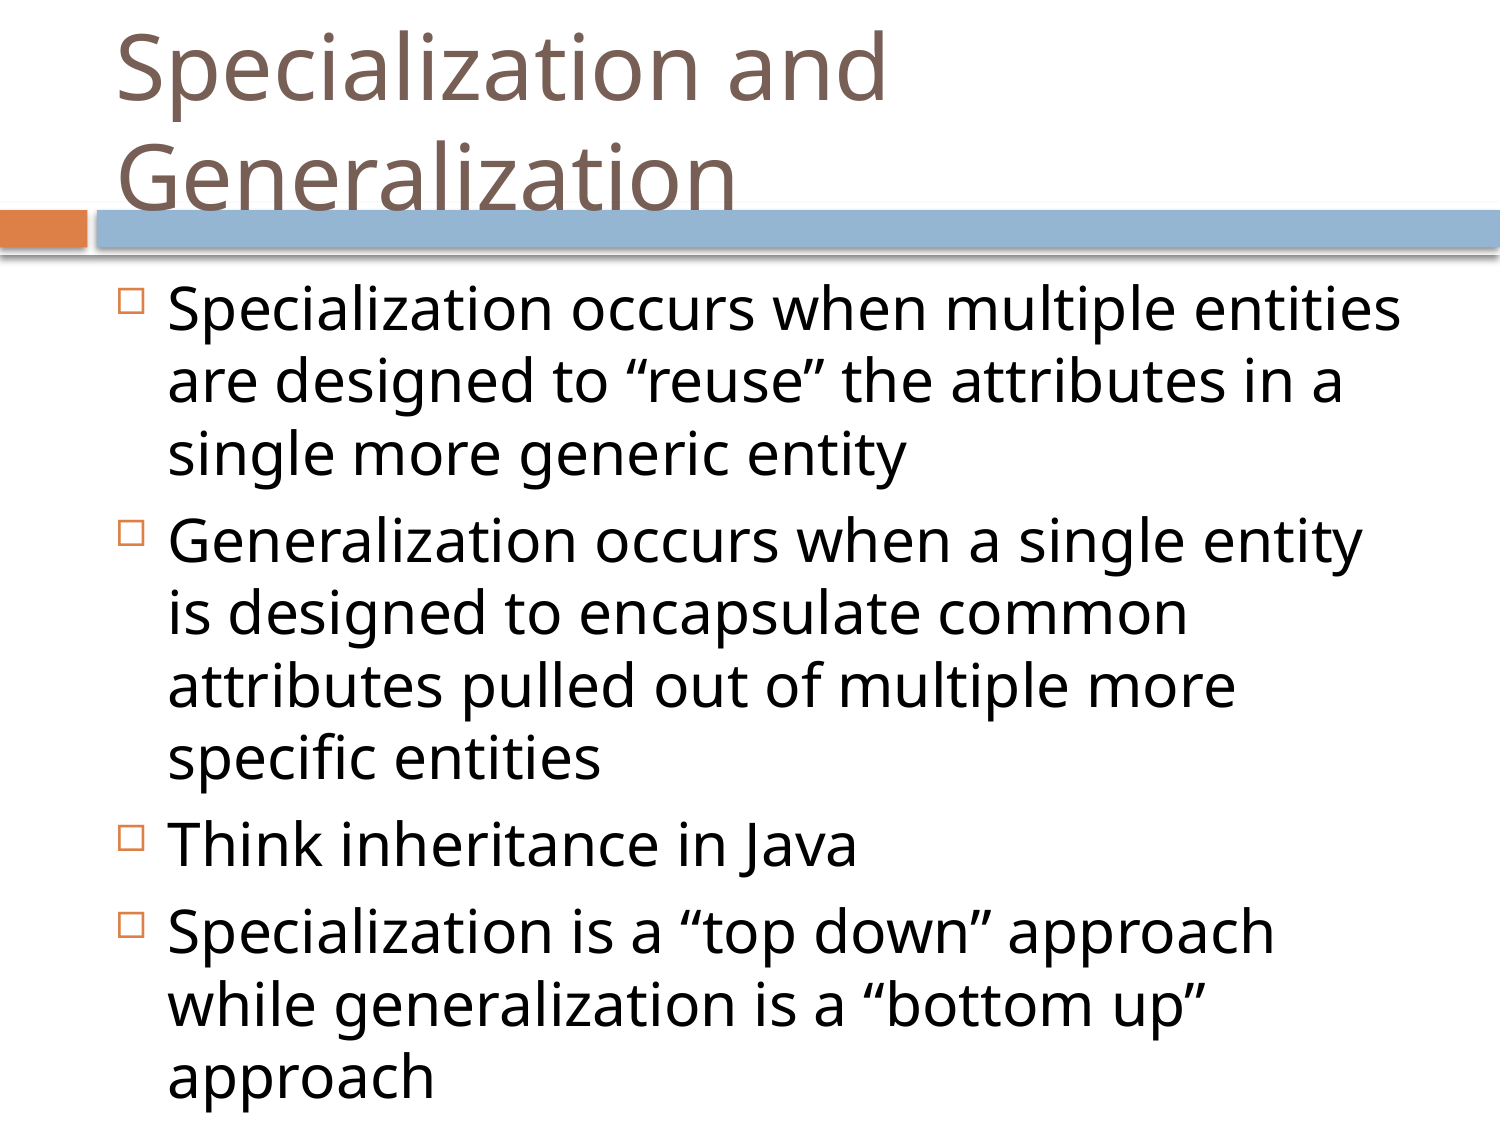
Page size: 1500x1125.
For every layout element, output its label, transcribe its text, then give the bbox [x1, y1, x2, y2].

title Specialization and Generalization [100, 37, 1438, 200]
list Specialization occurs when multiple entities are designed to “reuse” the attributes in a single more generic entity Generalization occurs when a single entity is designed to encapsulate common attributes pulled out of multiple more specific entities Think inheritance in Java Specialization is a “top down” approach while generalization is a “bottom up” approach [100, 262, 1438, 1000]
